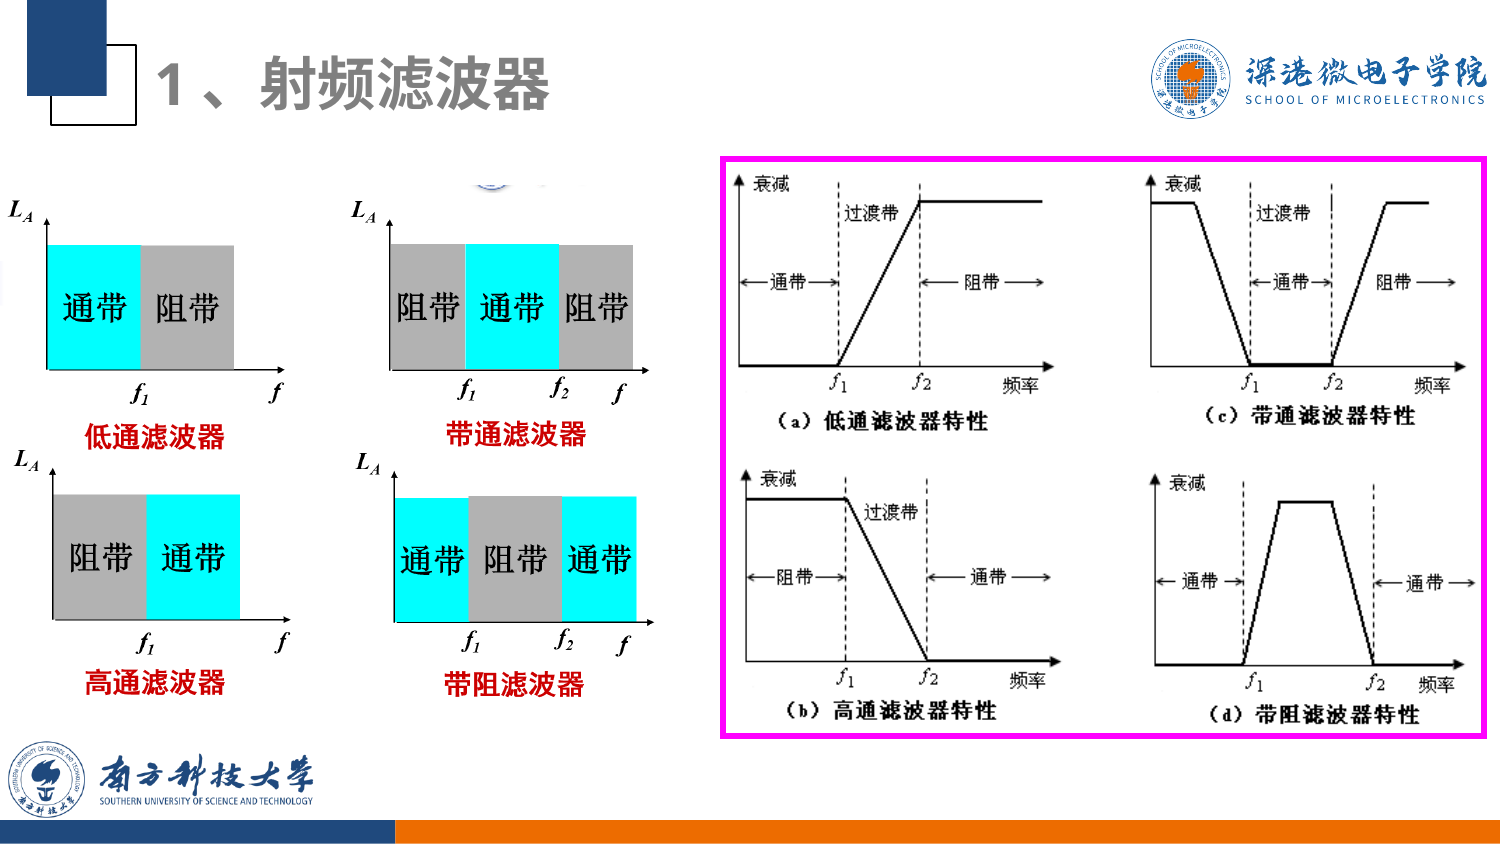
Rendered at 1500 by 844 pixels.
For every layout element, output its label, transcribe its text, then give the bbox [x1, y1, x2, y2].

picture [1397, 39, 1487, 119]
picture [726, 161, 1482, 734]
title 1、射频滤波器 [139, 39, 1397, 138]
picture [0, 185, 676, 702]
picture [0, 739, 320, 820]
